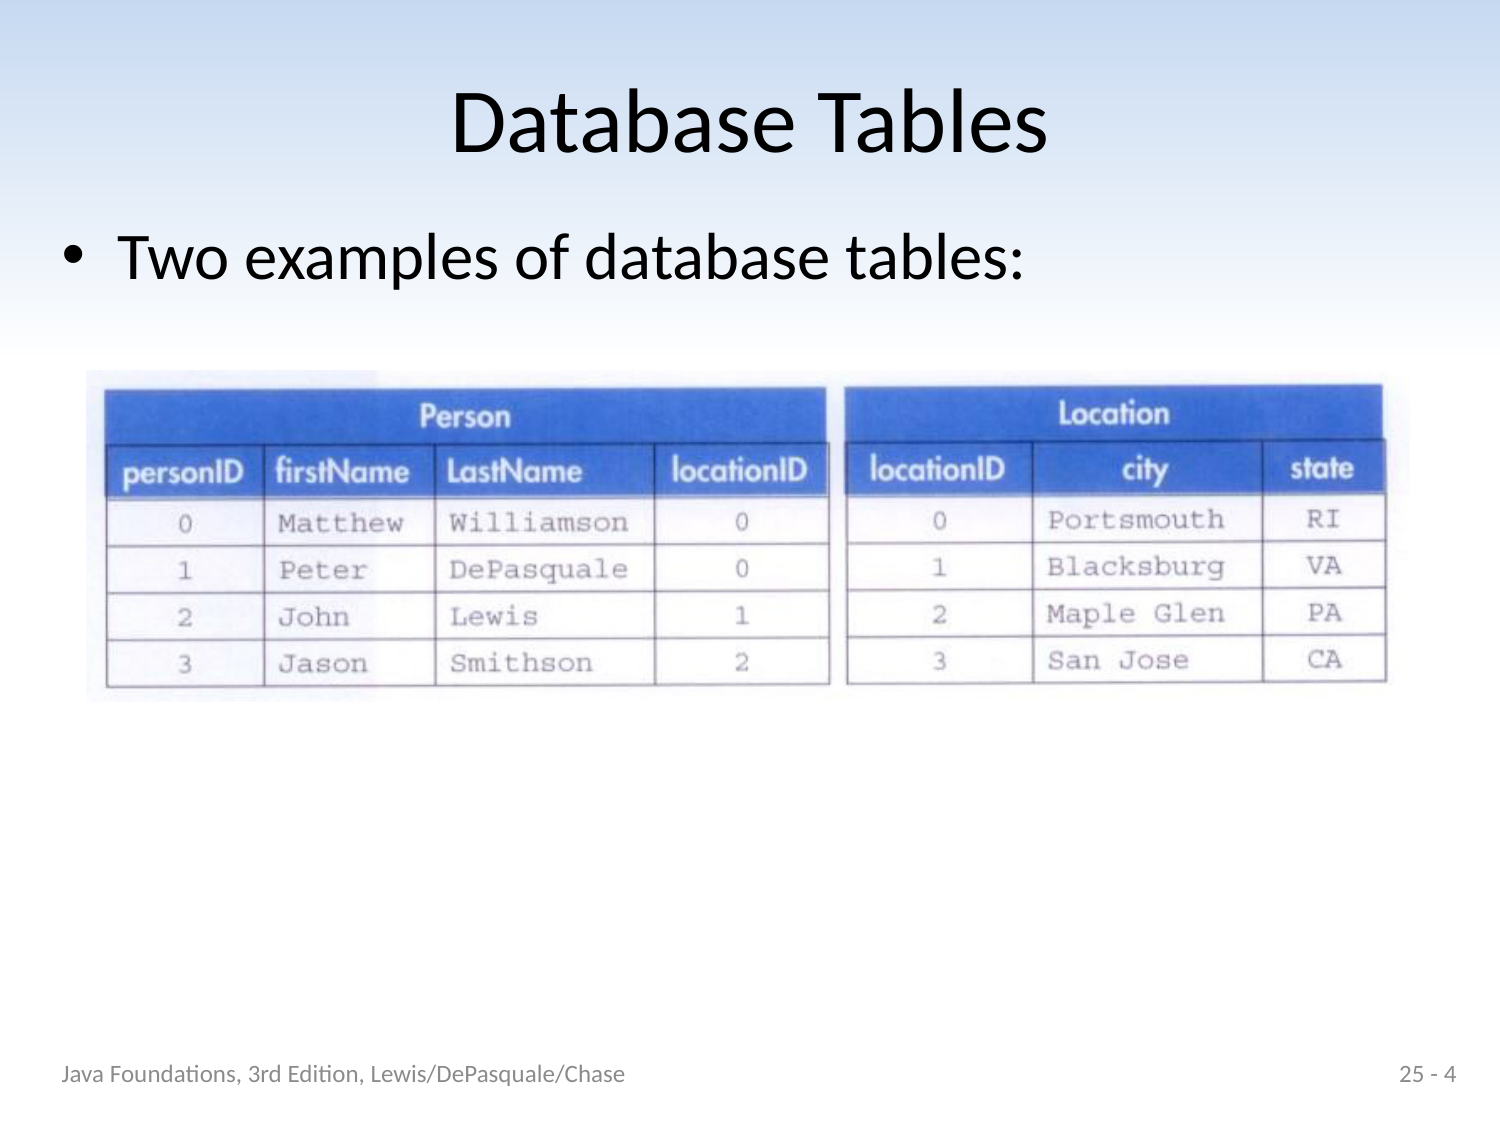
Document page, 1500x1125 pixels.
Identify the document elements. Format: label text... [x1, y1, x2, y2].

footer Java Foundations, 3rd Edition, Lewis/DePasquale/Chase [46, 1042, 1121, 1103]
title Database Tables [28, 45, 1473, 186]
list Two examples of database tables: [46, 205, 1473, 1043]
picture [86, 370, 1410, 702]
slide_number 25 - 4 [1121, 1042, 1472, 1103]
